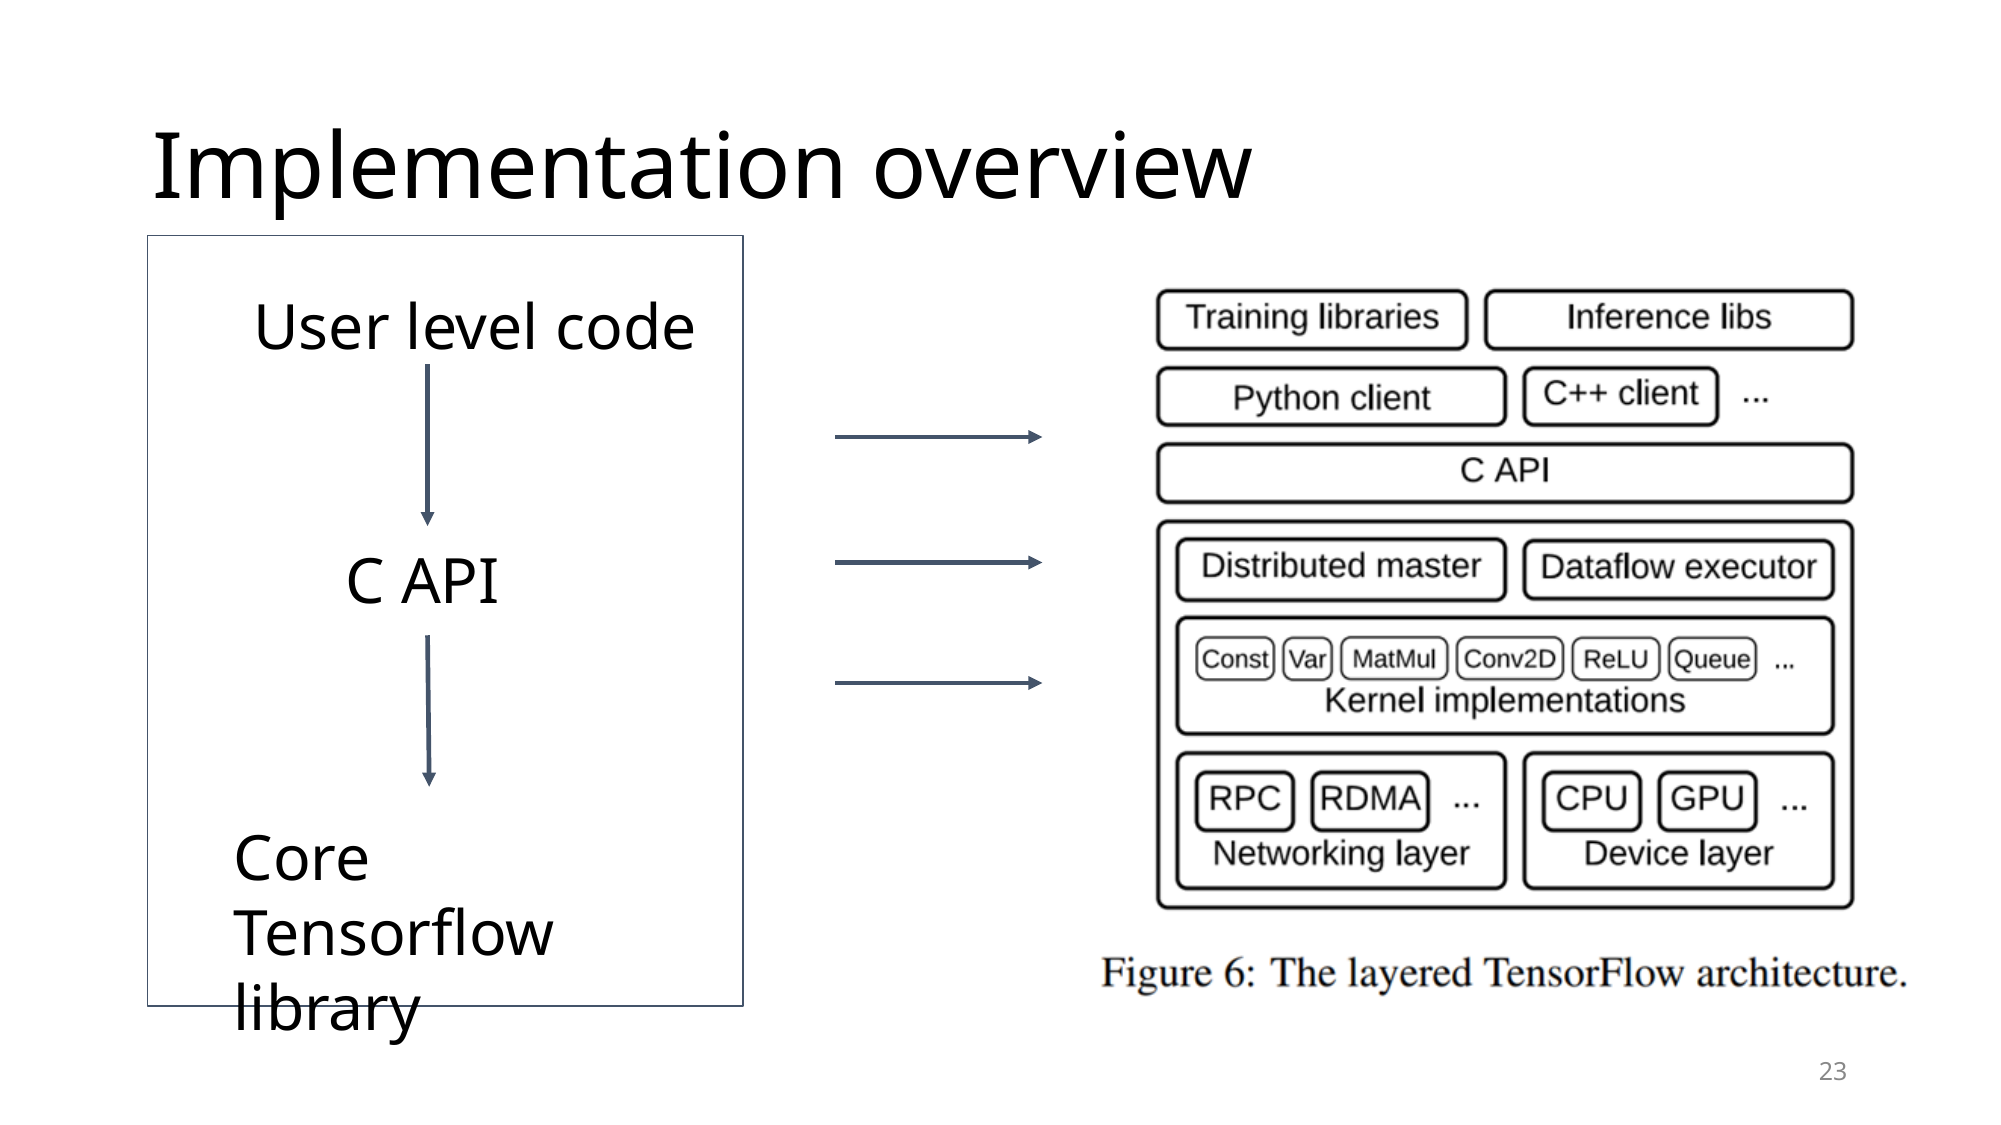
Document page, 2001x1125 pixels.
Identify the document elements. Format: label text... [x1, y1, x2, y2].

text_box C API [330, 526, 525, 636]
title Implementation overview [137, 59, 1863, 278]
text_box Core Tensorflow library [218, 802, 707, 988]
picture [1060, 235, 1932, 1007]
text_box [147, 278, 744, 1007]
slide_number ‹#› [1412, 1042, 1863, 1103]
text_box User level code [238, 271, 779, 421]
